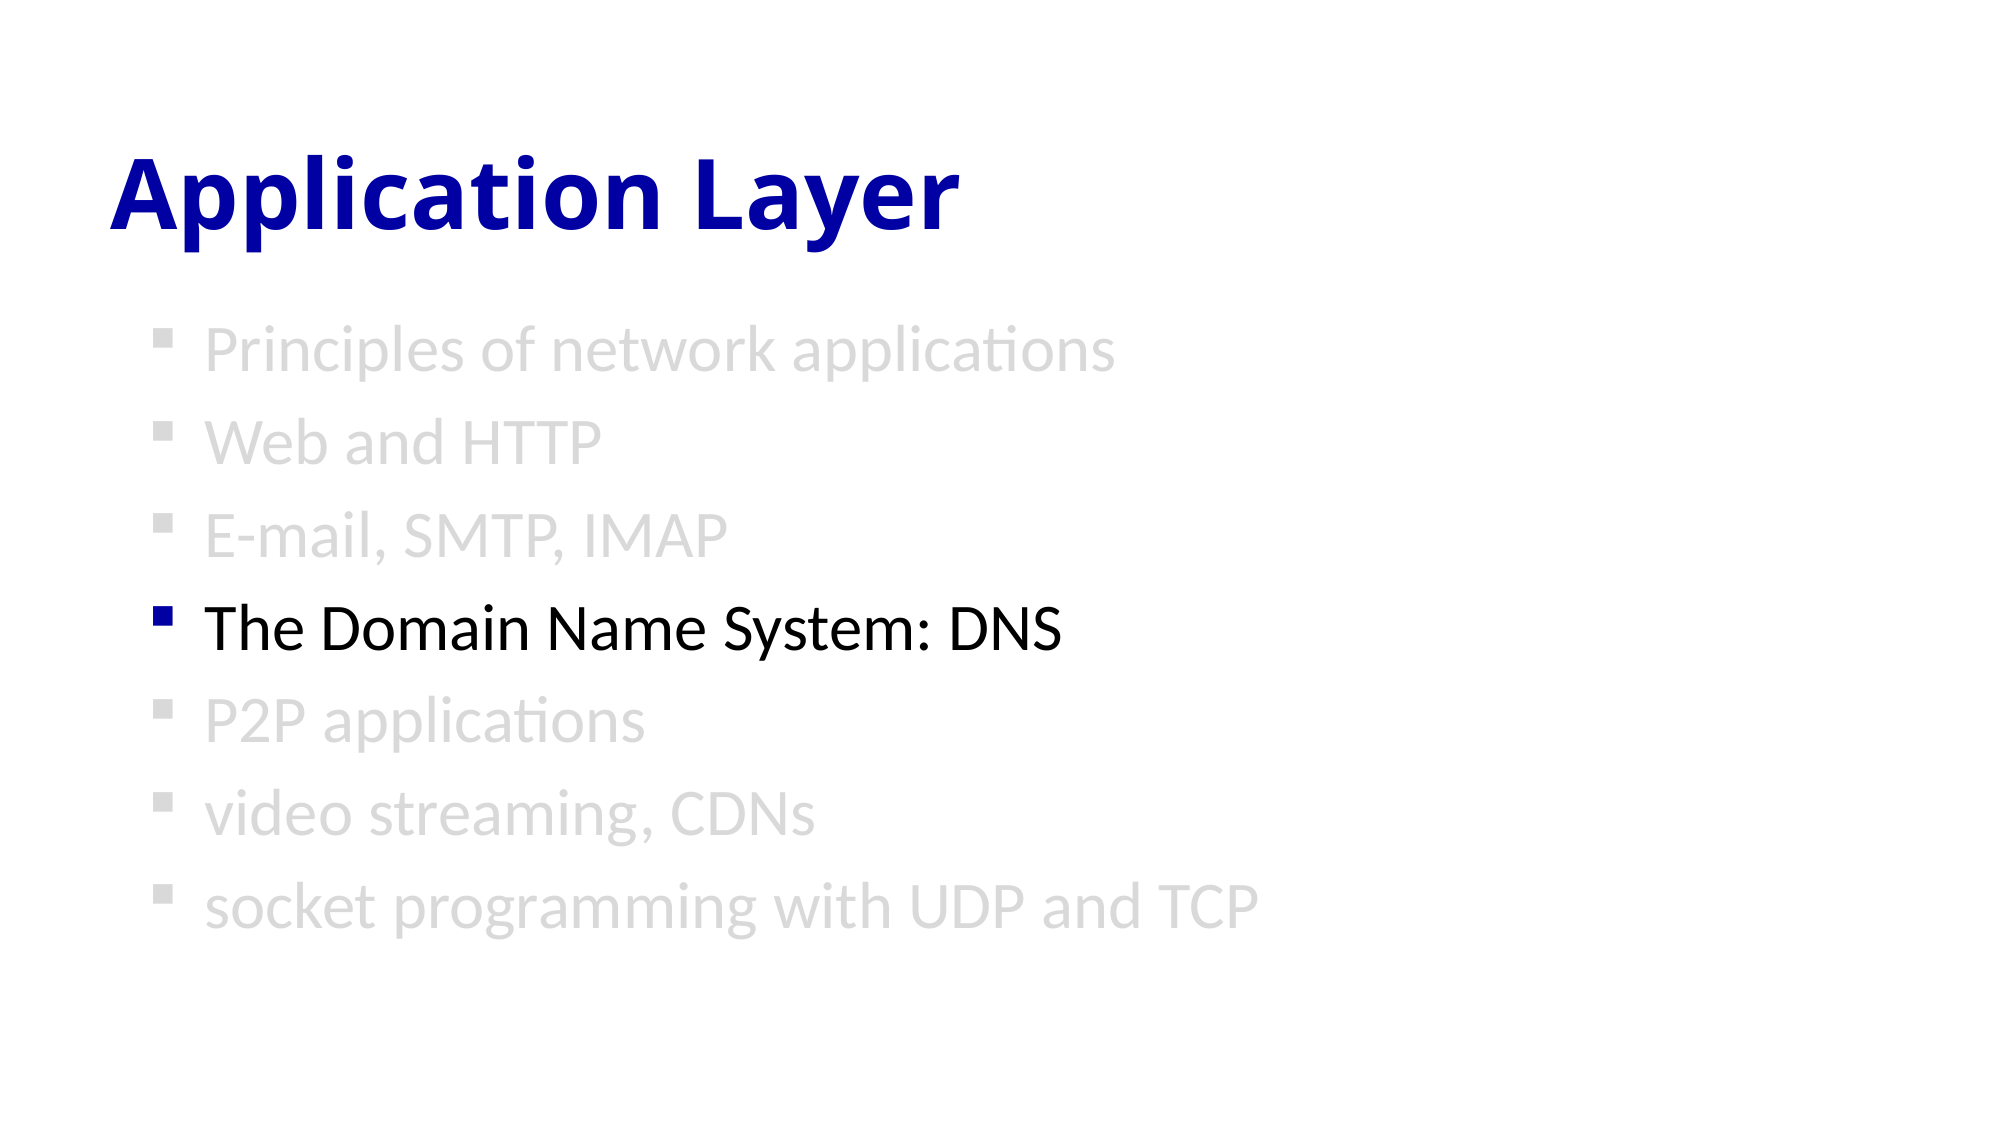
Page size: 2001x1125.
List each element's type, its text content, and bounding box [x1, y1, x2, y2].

text_box Principles of network applications Web and HTTP E-mail, SMTP, IMAP The Domain Name System: DNS P2P applications video streaming, CDNs socket programming with UDP and TCP [132, 306, 1287, 1021]
title Application Layer [95, 106, 1170, 290]
